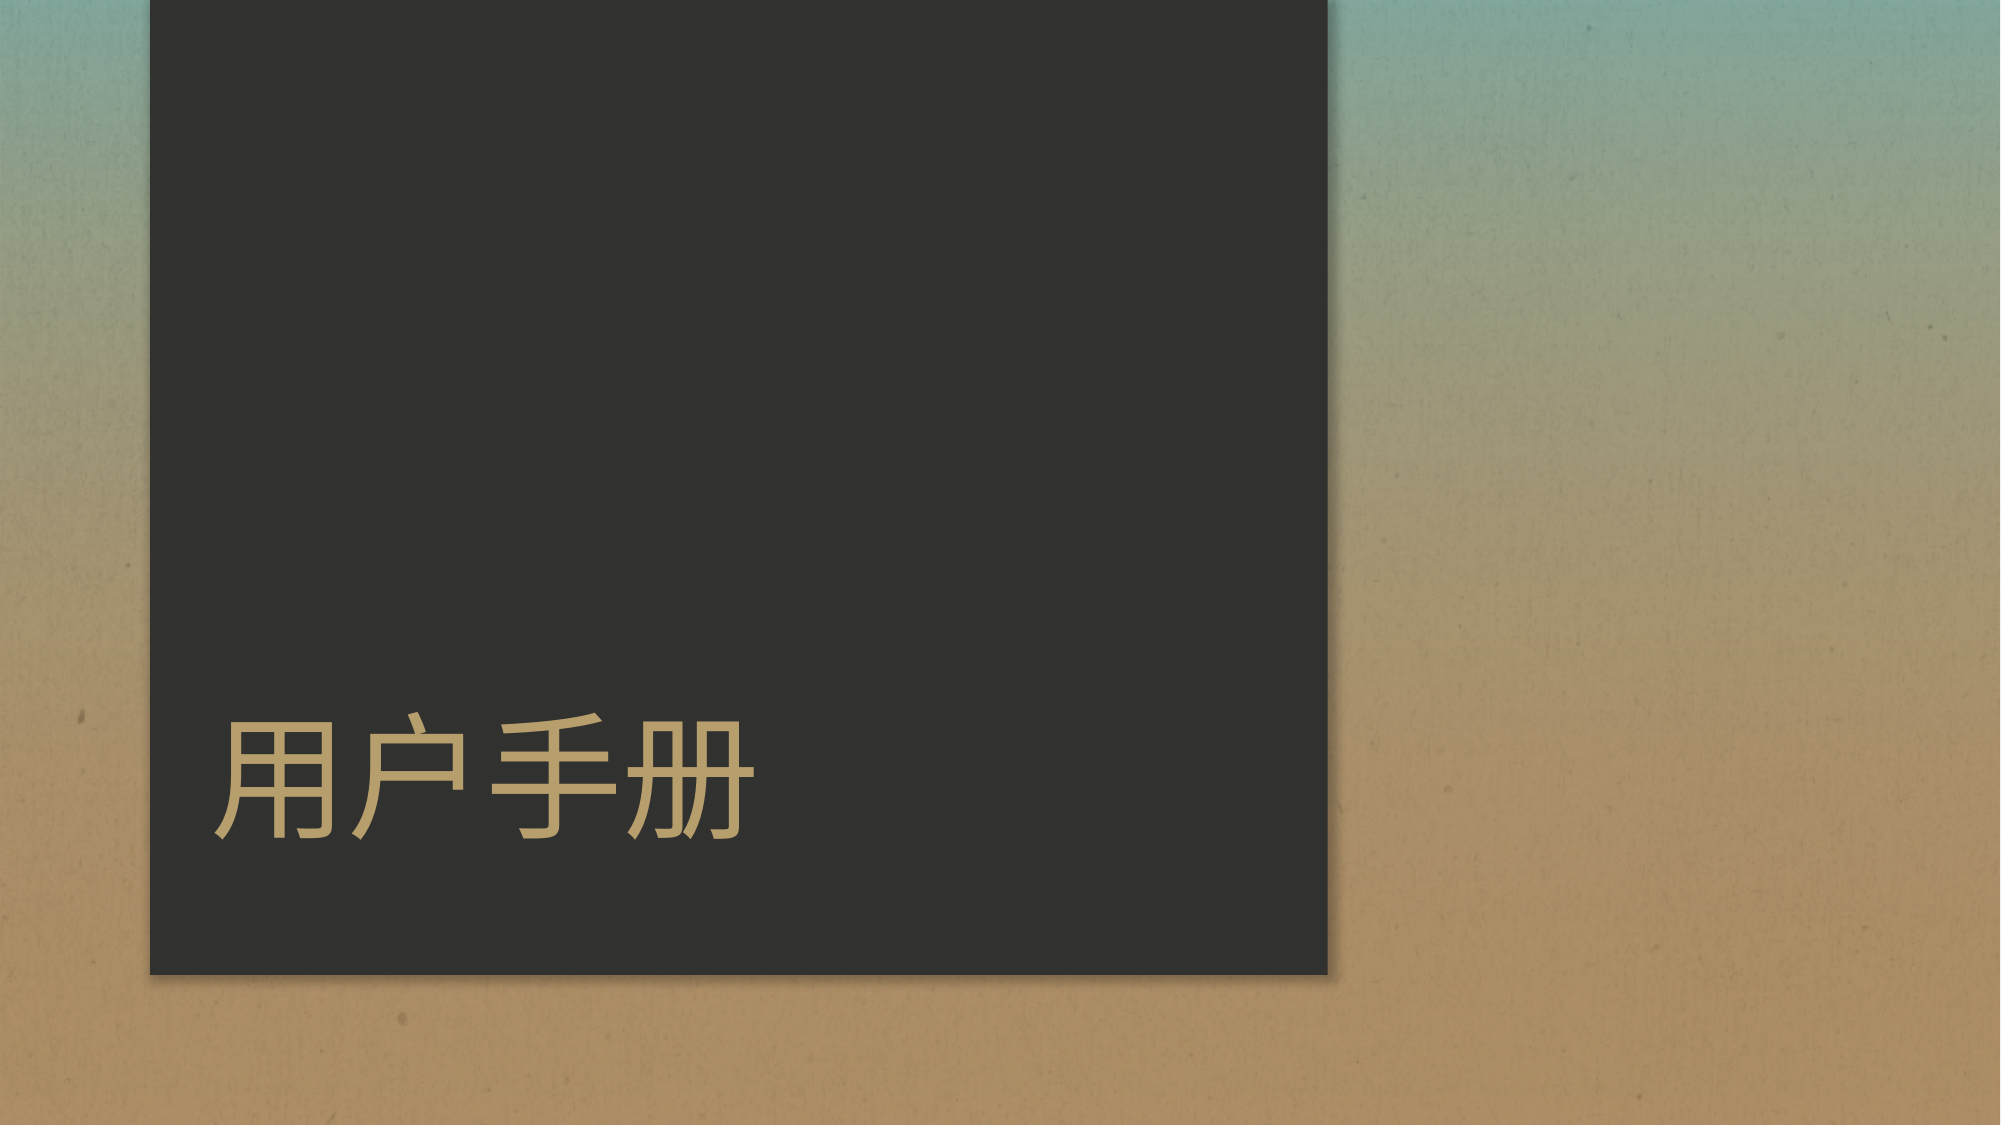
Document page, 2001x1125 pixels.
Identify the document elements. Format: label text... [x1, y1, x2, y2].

title 用户手册 [195, 412, 1283, 863]
picture [0, 0, 2001, 1125]
